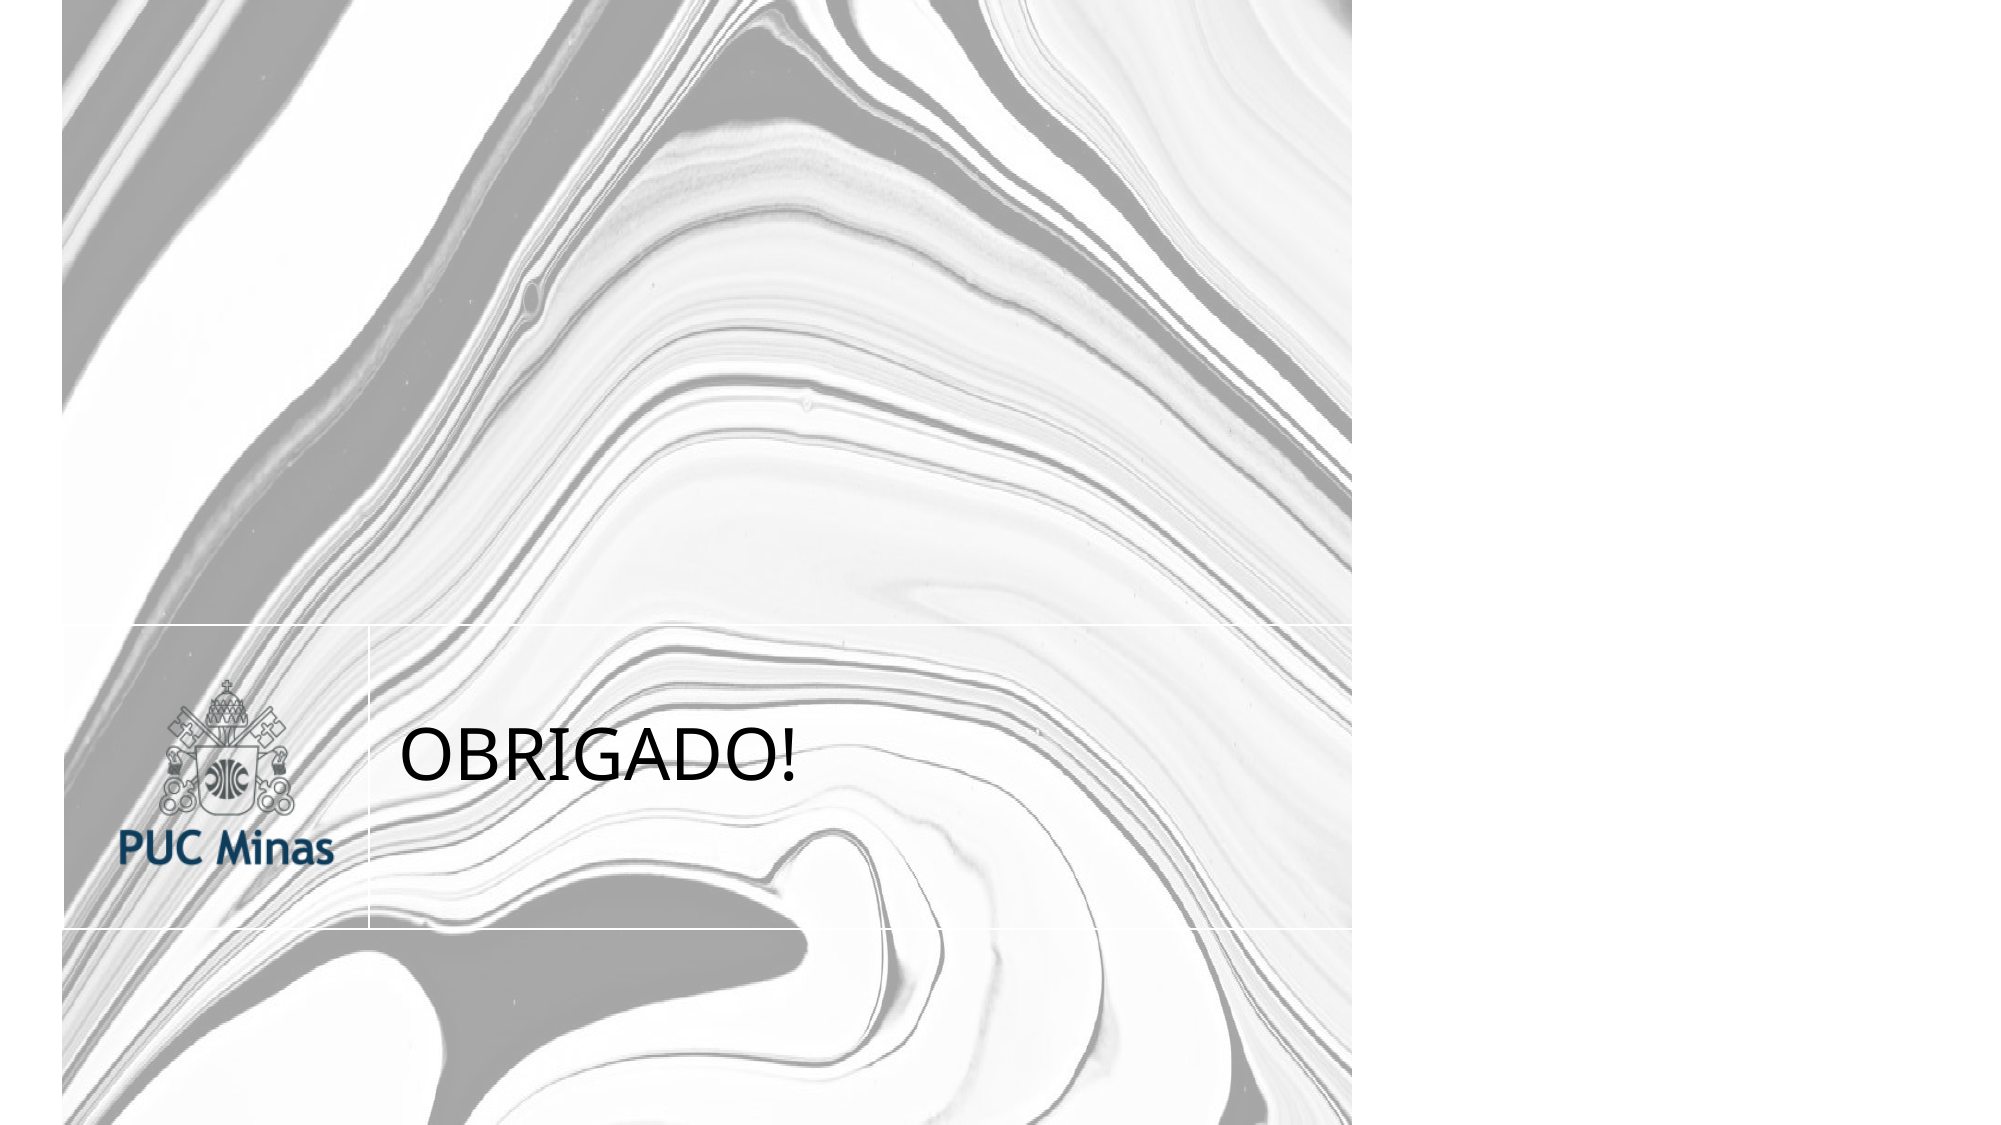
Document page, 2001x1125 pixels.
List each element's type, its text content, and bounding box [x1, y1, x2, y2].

title OBRIGADO! [383, 635, 1352, 919]
picture [107, 674, 344, 880]
